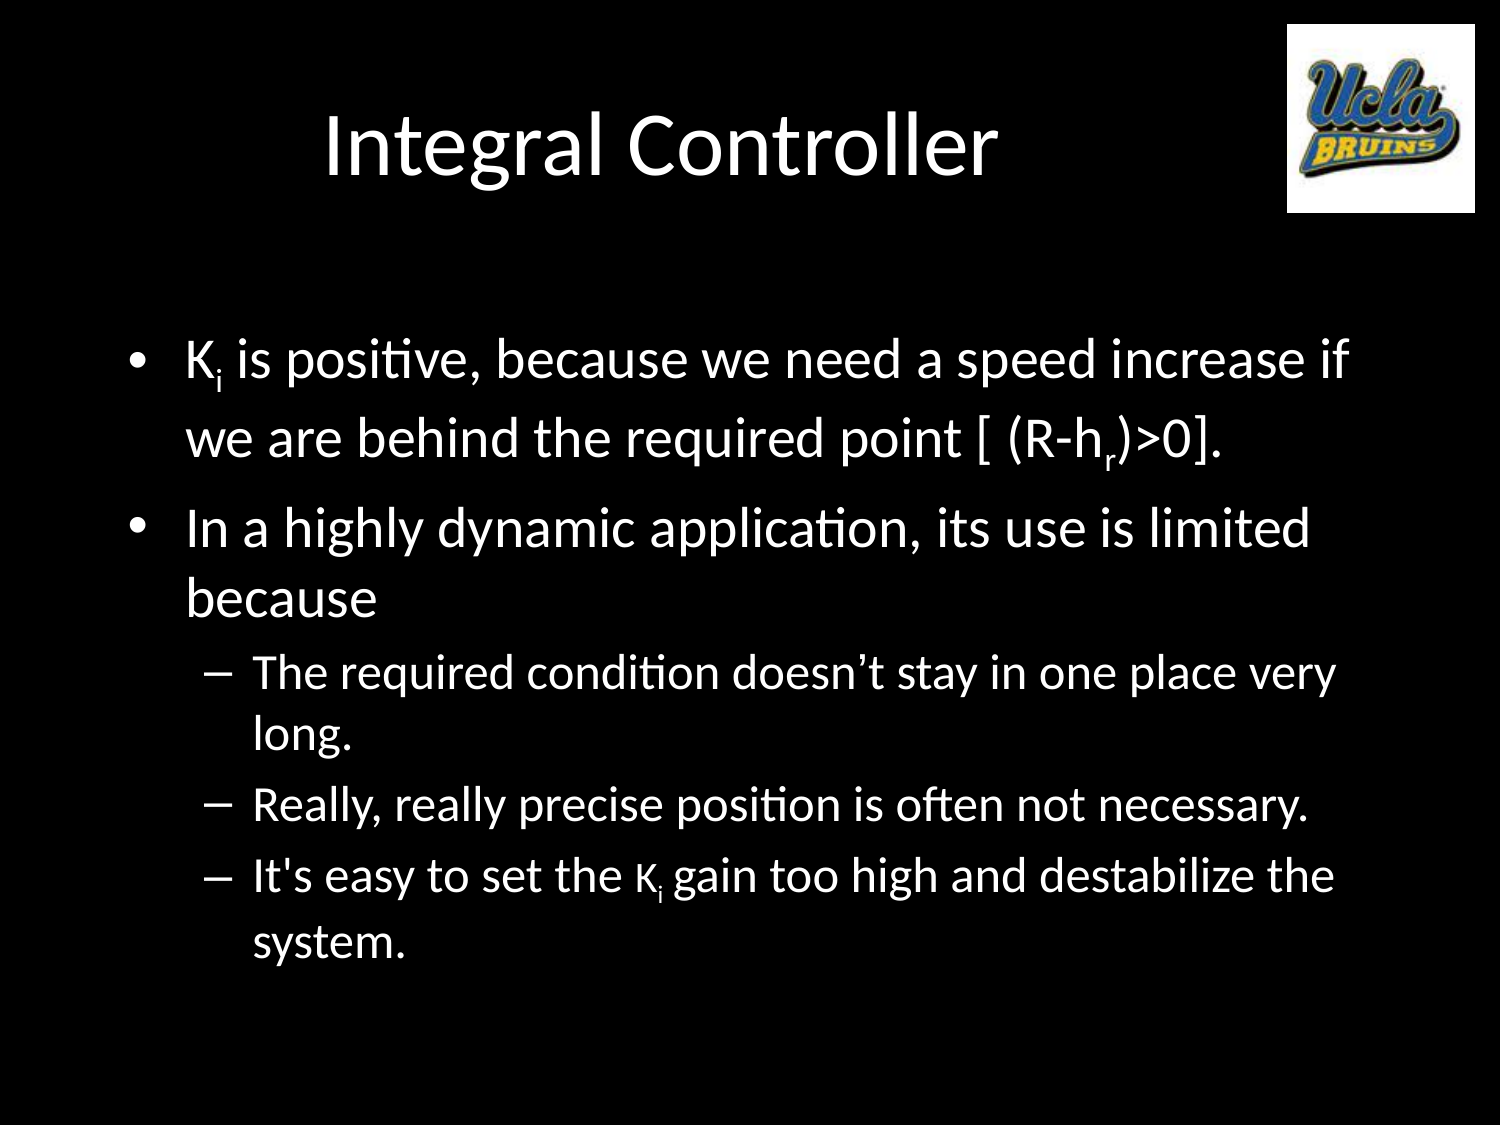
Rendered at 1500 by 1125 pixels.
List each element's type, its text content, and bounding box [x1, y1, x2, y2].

title Integral Controller [75, 45, 1250, 233]
picture [1287, 24, 1475, 213]
list Ki is positive, because we need a speed increase if we are behind the required point [ (R-hr)>0]. In a highly dynamic application, its use is limited because The required condition doesn’t stay in one place very long. Really, really precise position is often not necessary. It's easy to set the Ki gain too high and destabilize the system. [112, 312, 1388, 988]
